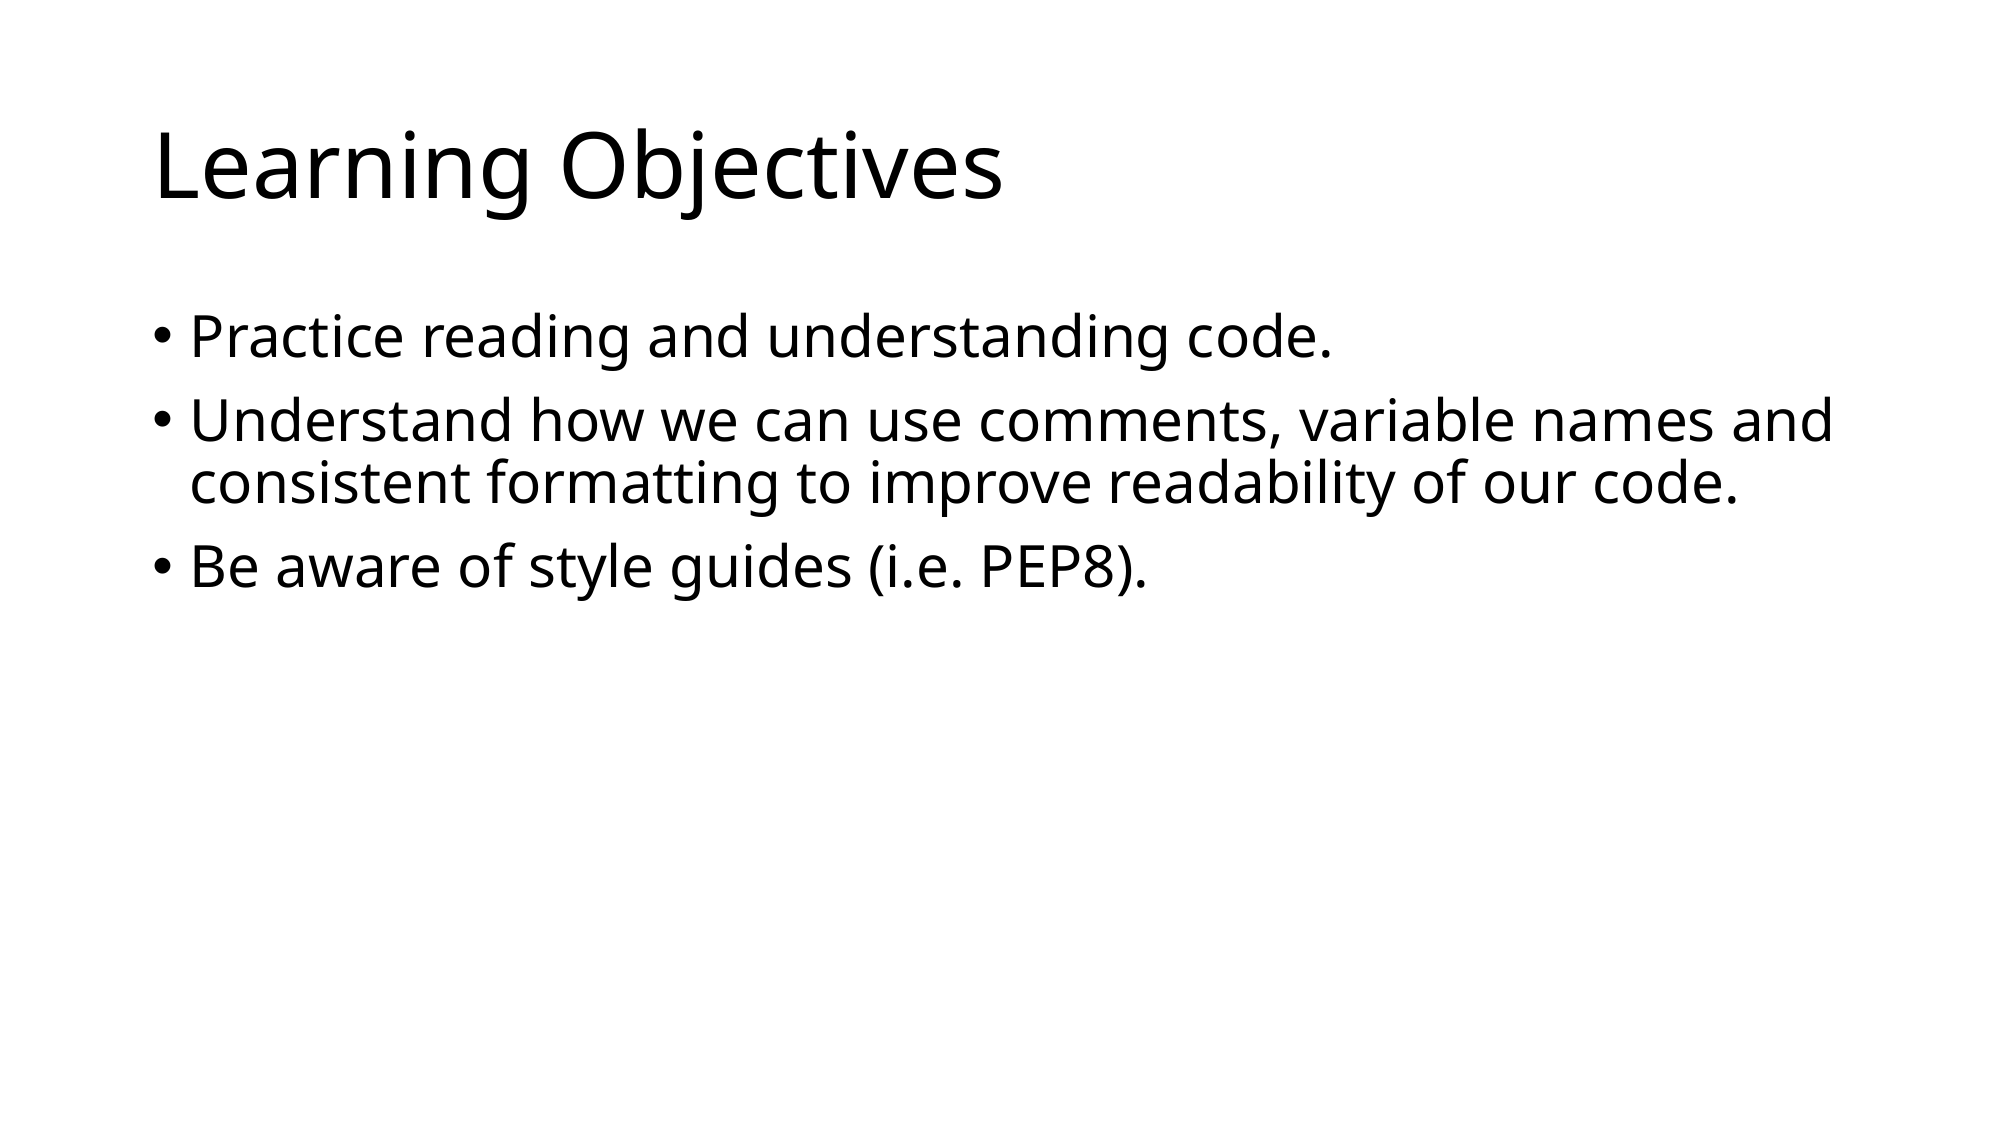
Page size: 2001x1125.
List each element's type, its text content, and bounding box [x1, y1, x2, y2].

list Practice reading and understanding code. Understand how we can use comments, variable names and consistent formatting to improve readability of our code. Be aware of style guides (i.e. PEP8). [137, 299, 1863, 1014]
title Learning Objectives [137, 59, 1863, 278]
